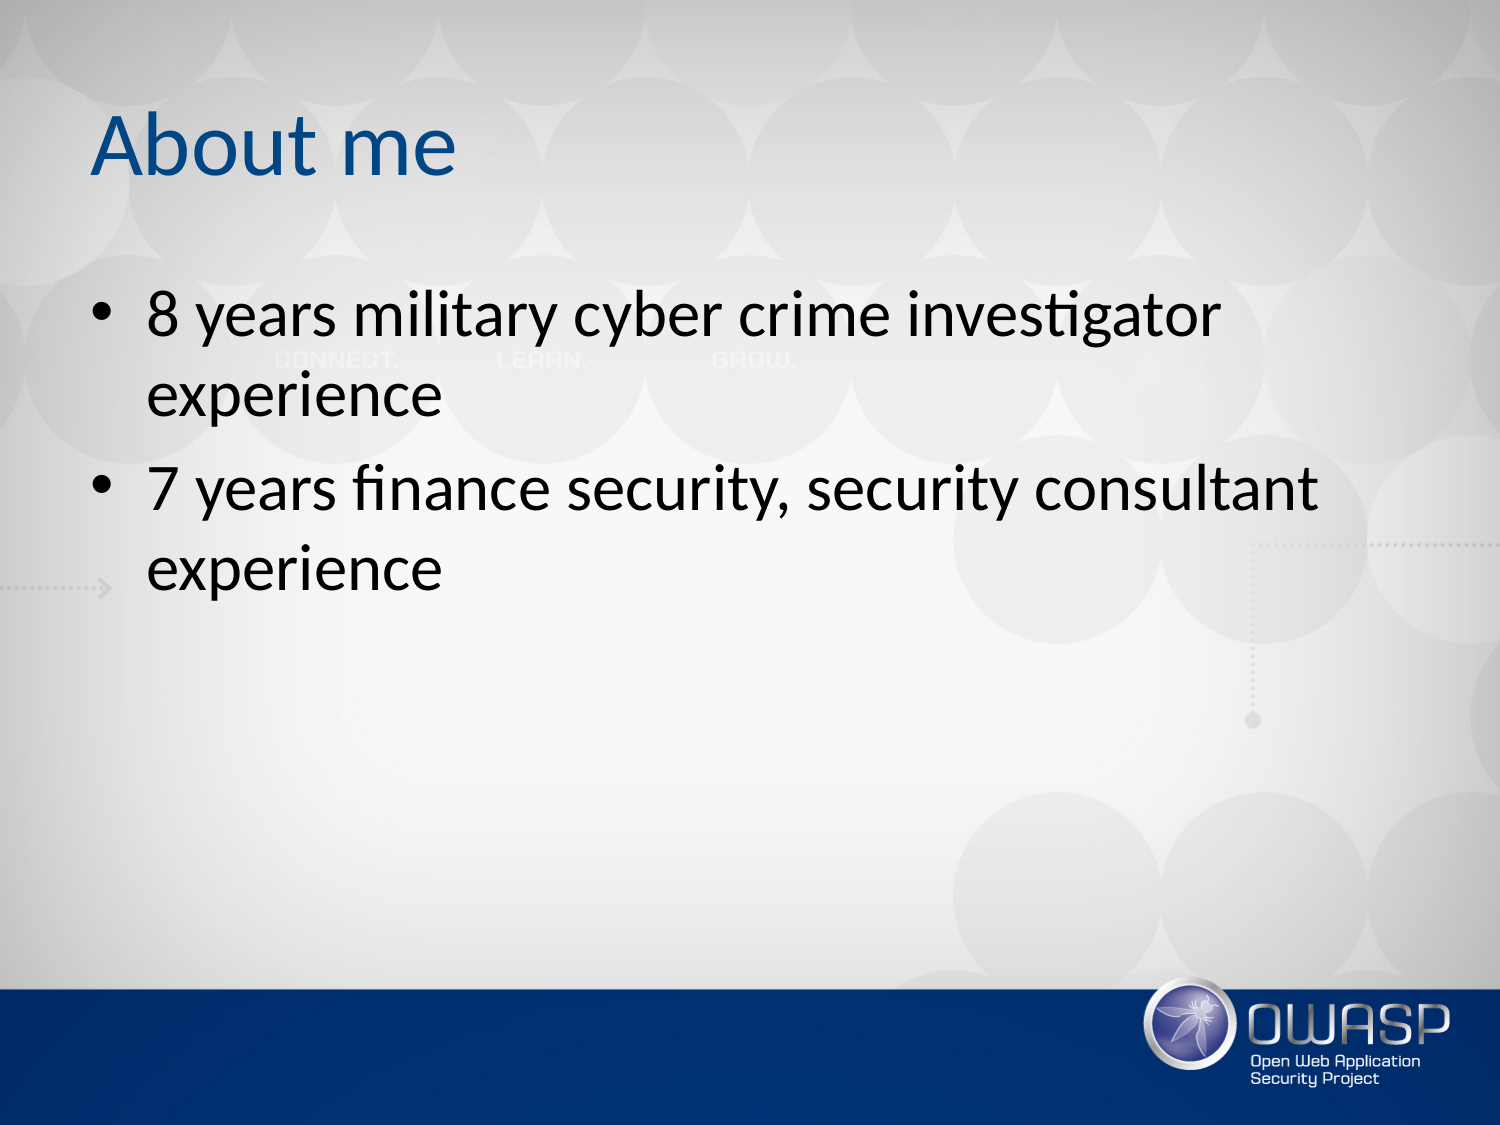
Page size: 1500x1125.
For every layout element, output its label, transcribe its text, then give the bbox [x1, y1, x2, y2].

title About me [75, 45, 1425, 233]
picture [0, 0, 1500, 1125]
list 8 years military cyber crime investigator experience 7 years finance security, security consultant experience [75, 262, 1425, 940]
